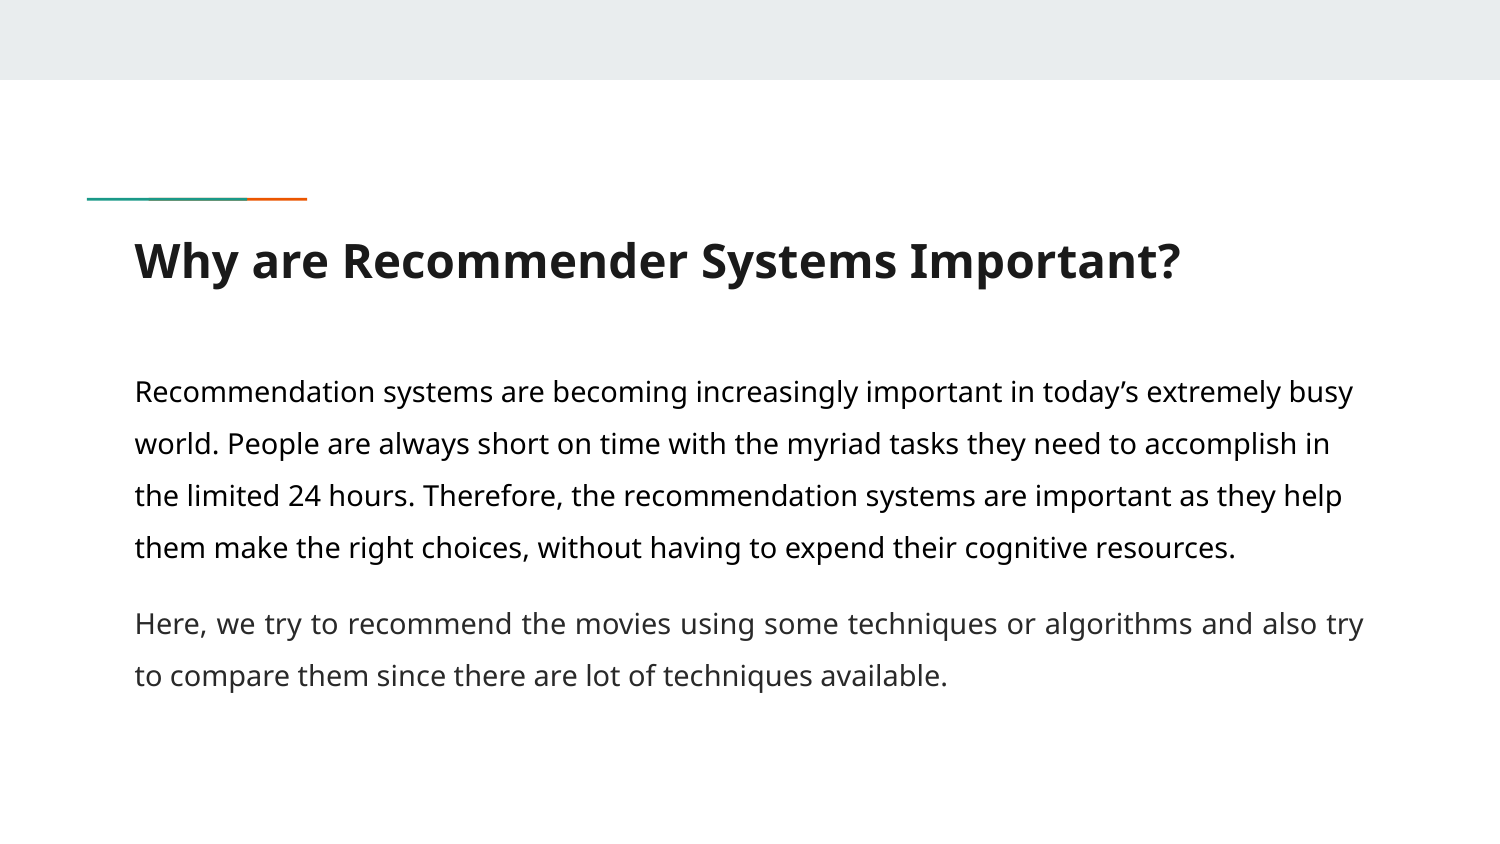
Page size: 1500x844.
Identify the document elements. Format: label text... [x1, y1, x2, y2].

list Recommendation systems are becoming increasingly important in today’s extremely busy world. People are always short on time with the myriad tasks they need to accomplish in the limited 24 hours. Therefore, the recommendation systems are important as they help them make the right choices, without having to expend their cognitive resources. Here, we try to recommend the movies using some techniques or algorithms and also try to compare them since there are lot of techniques available. [119, 341, 1381, 712]
title Why are Recommender Systems Important? [119, 216, 1381, 305]
